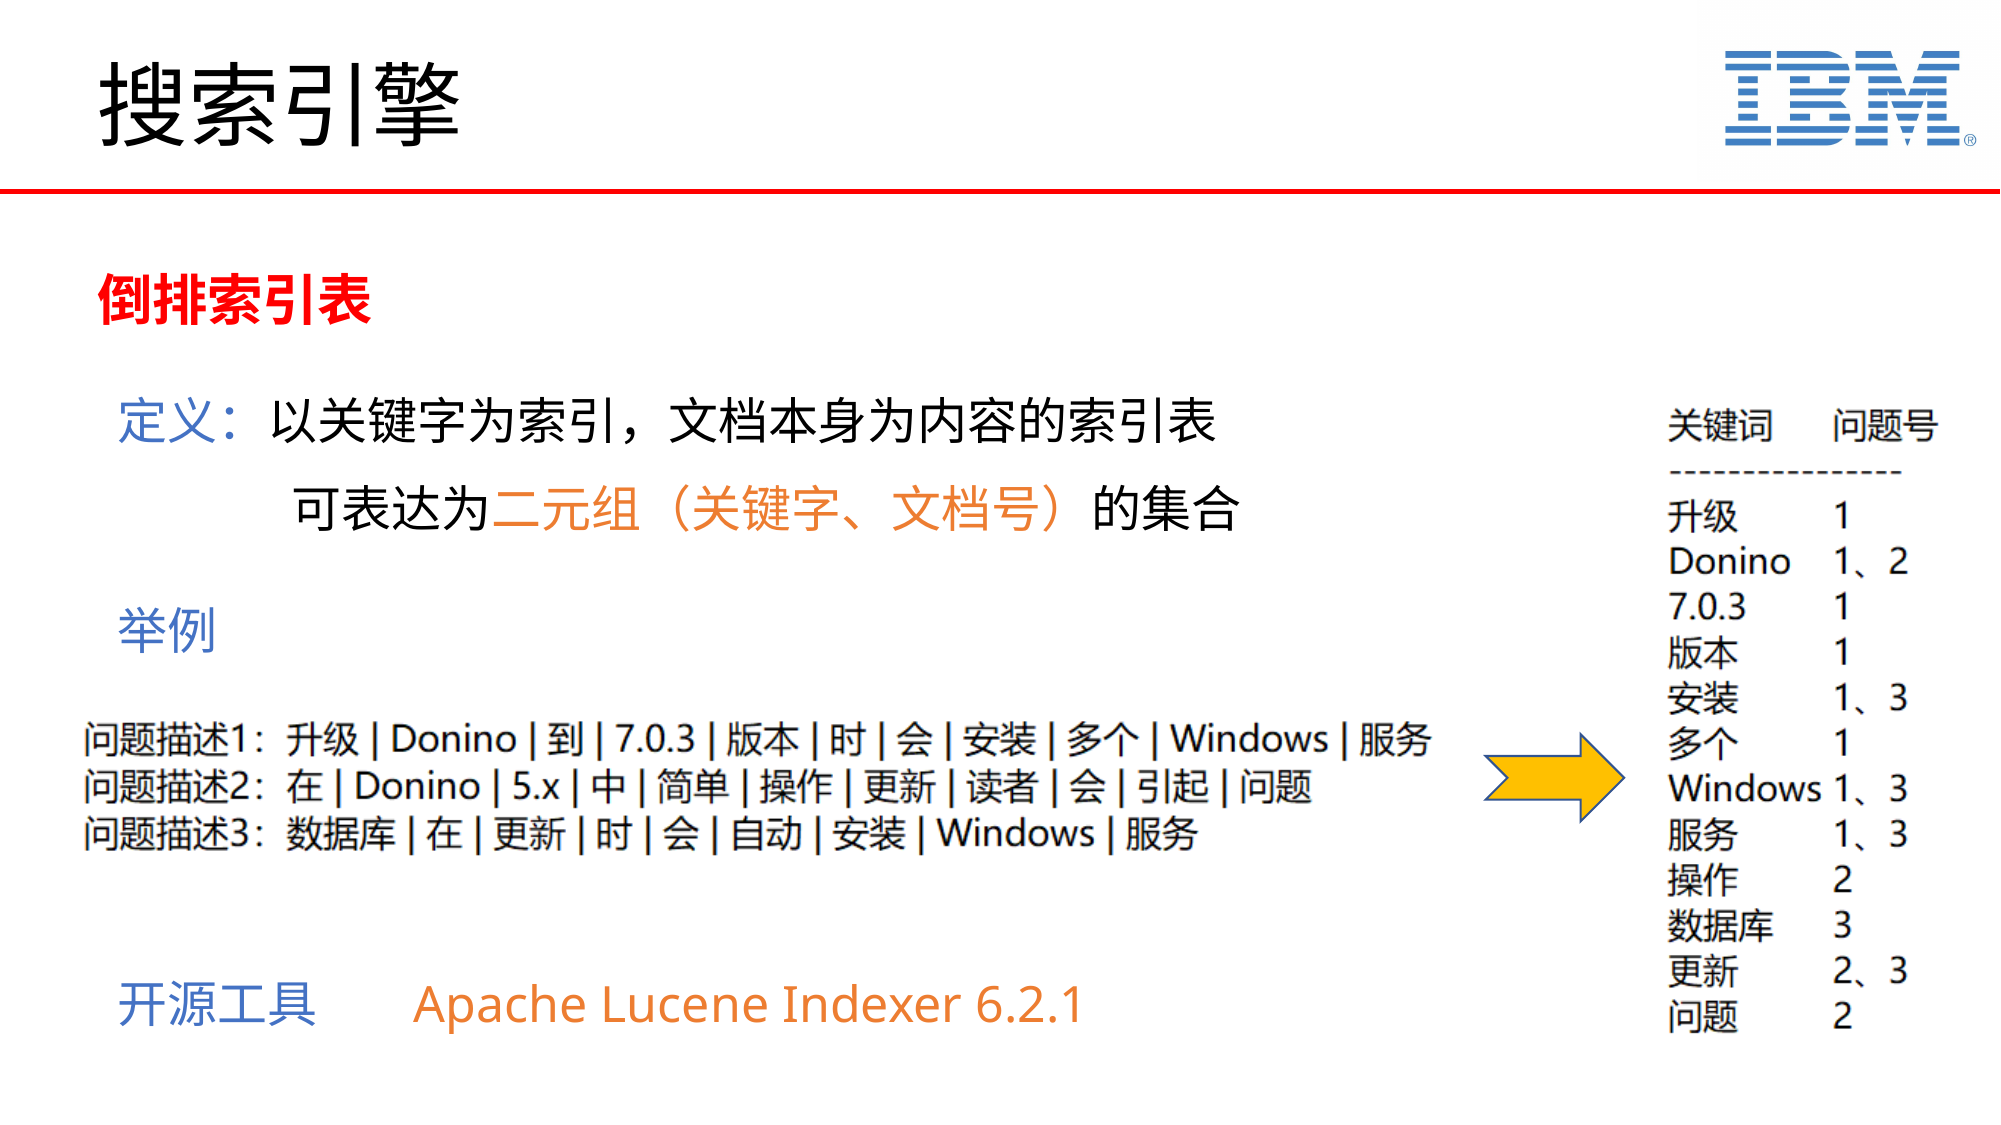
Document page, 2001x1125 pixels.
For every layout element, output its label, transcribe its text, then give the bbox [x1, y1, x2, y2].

picture [1697, 0, 2000, 182]
picture [81, 714, 1452, 860]
text_box [1483, 731, 1626, 824]
text_box 可表达为二元组（关键字、文档号）的集合 [277, 470, 1425, 545]
text_box 搜索引擎 [82, 40, 642, 166]
text_box 开源工具 [103, 965, 396, 1041]
text_box Apache Lucene Indexer 6.2.1 [398, 965, 1547, 1041]
picture [1665, 401, 1959, 1042]
text_box 举例 [103, 591, 296, 667]
text_box 倒排索引表 [82, 192, 716, 340]
text_box 定义：以关键字为索引，文档本身为内容的索引表 [103, 381, 1536, 457]
